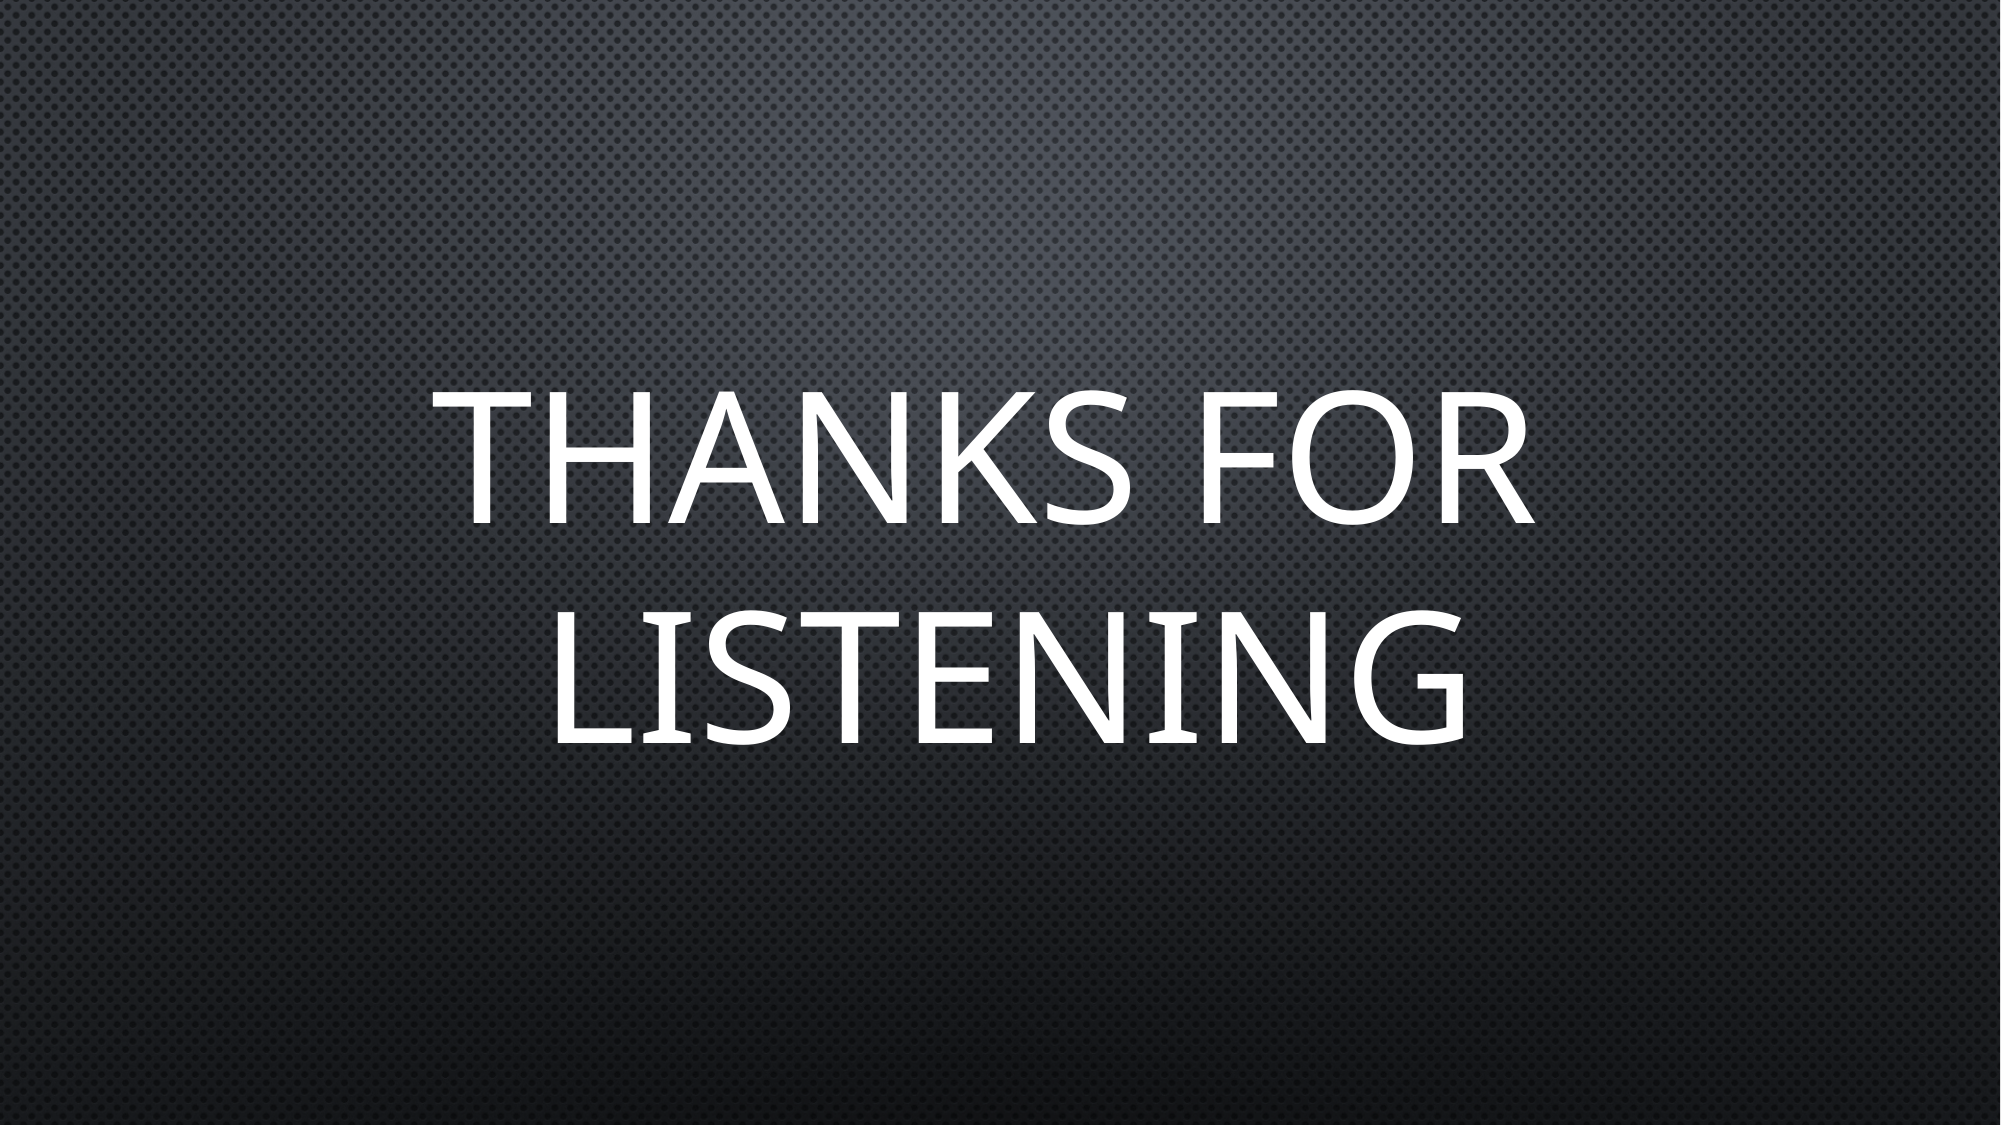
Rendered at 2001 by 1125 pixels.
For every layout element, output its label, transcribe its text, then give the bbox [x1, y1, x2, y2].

title Thanks for listening [297, 61, 1721, 788]
